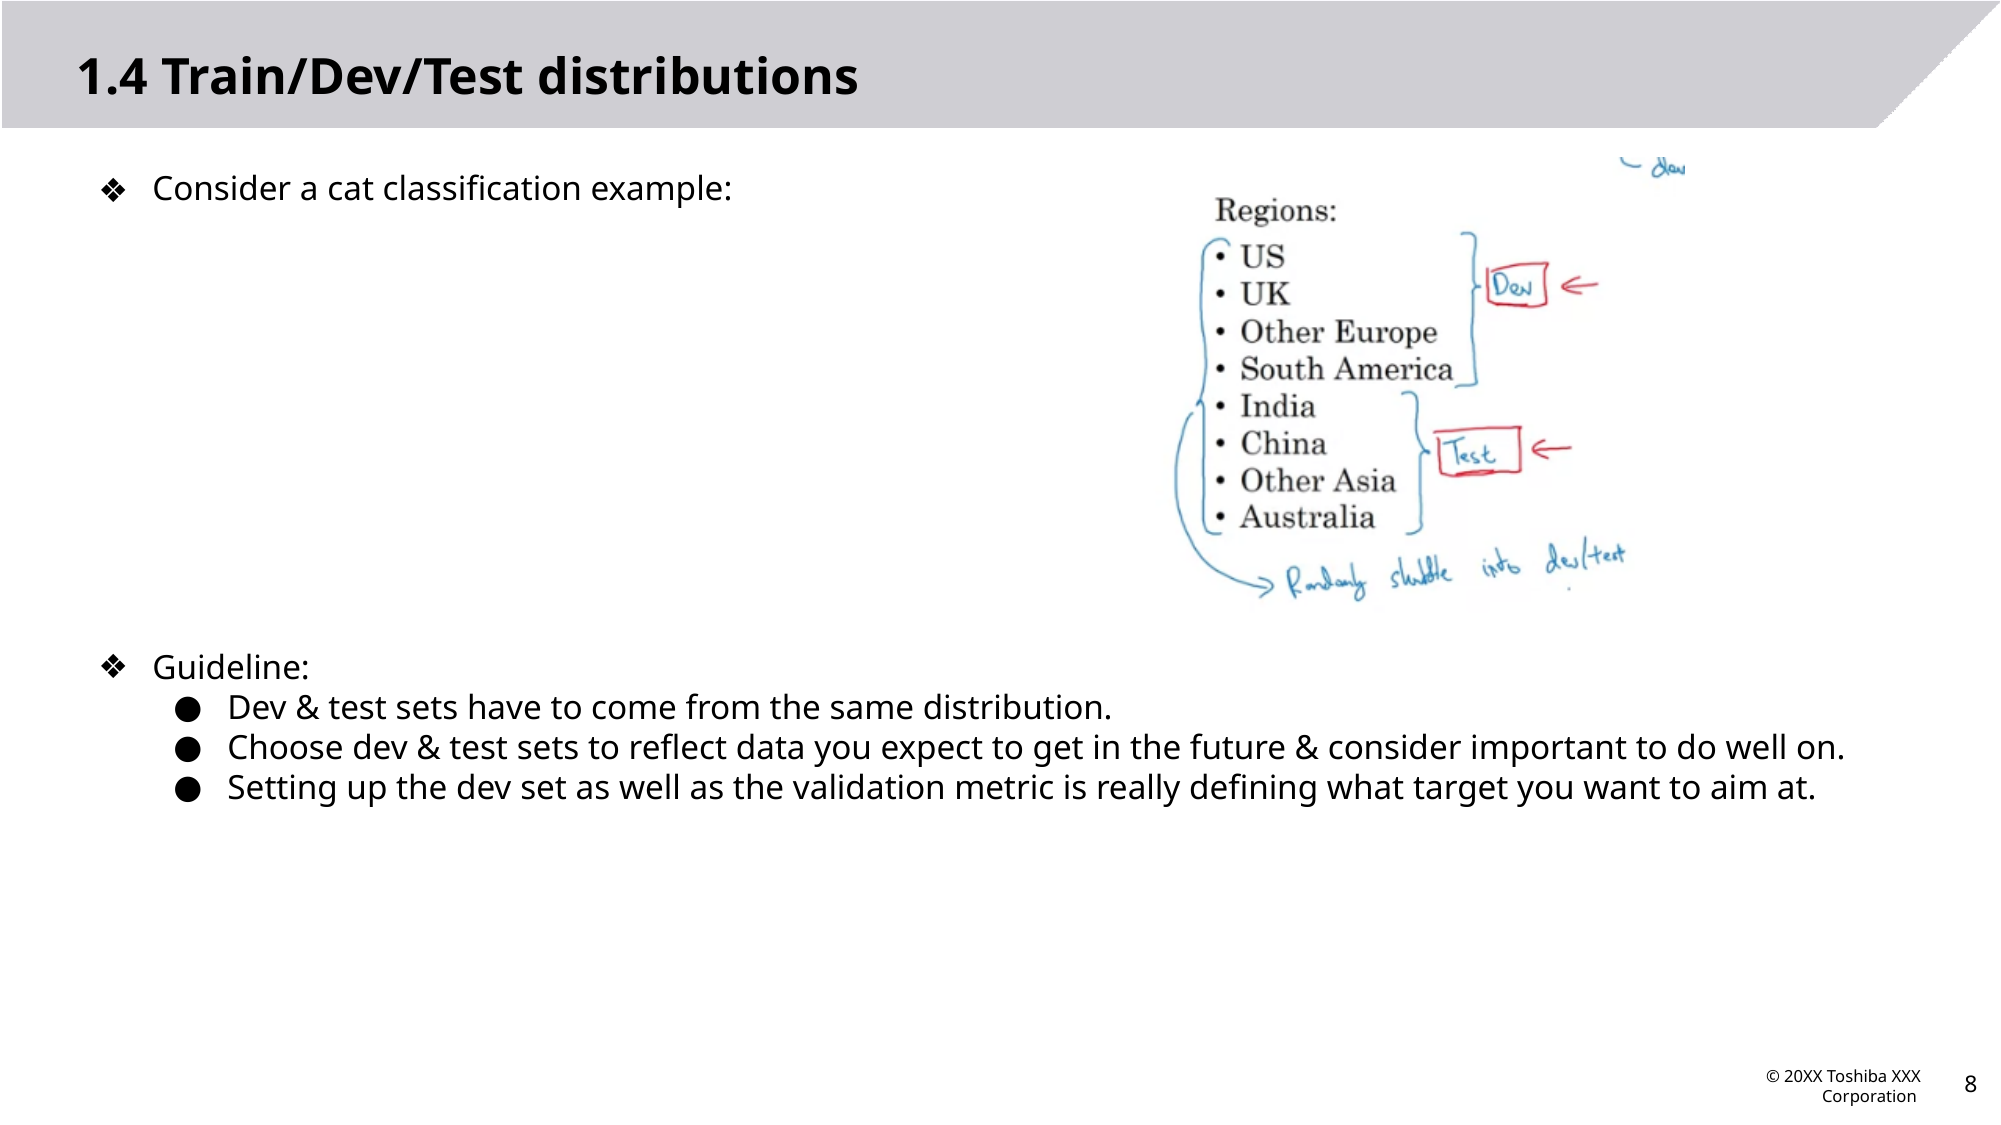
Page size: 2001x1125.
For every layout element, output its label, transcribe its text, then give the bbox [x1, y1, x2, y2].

text_box Consider a cat classification example: Guideline: Dev & test sets have to come from the same distribution. Choose dev & test sets to reflect data you expect to get in the future & consider important to do well on. Setting up the dev set as well as the validation metric is really defining what target you want to aim at. [62, 159, 1875, 1016]
picture [1123, 157, 1685, 628]
picture [0, 0, 2000, 128]
title 1.4 Train/Dev/Test distributions [0, 0, 1875, 123]
